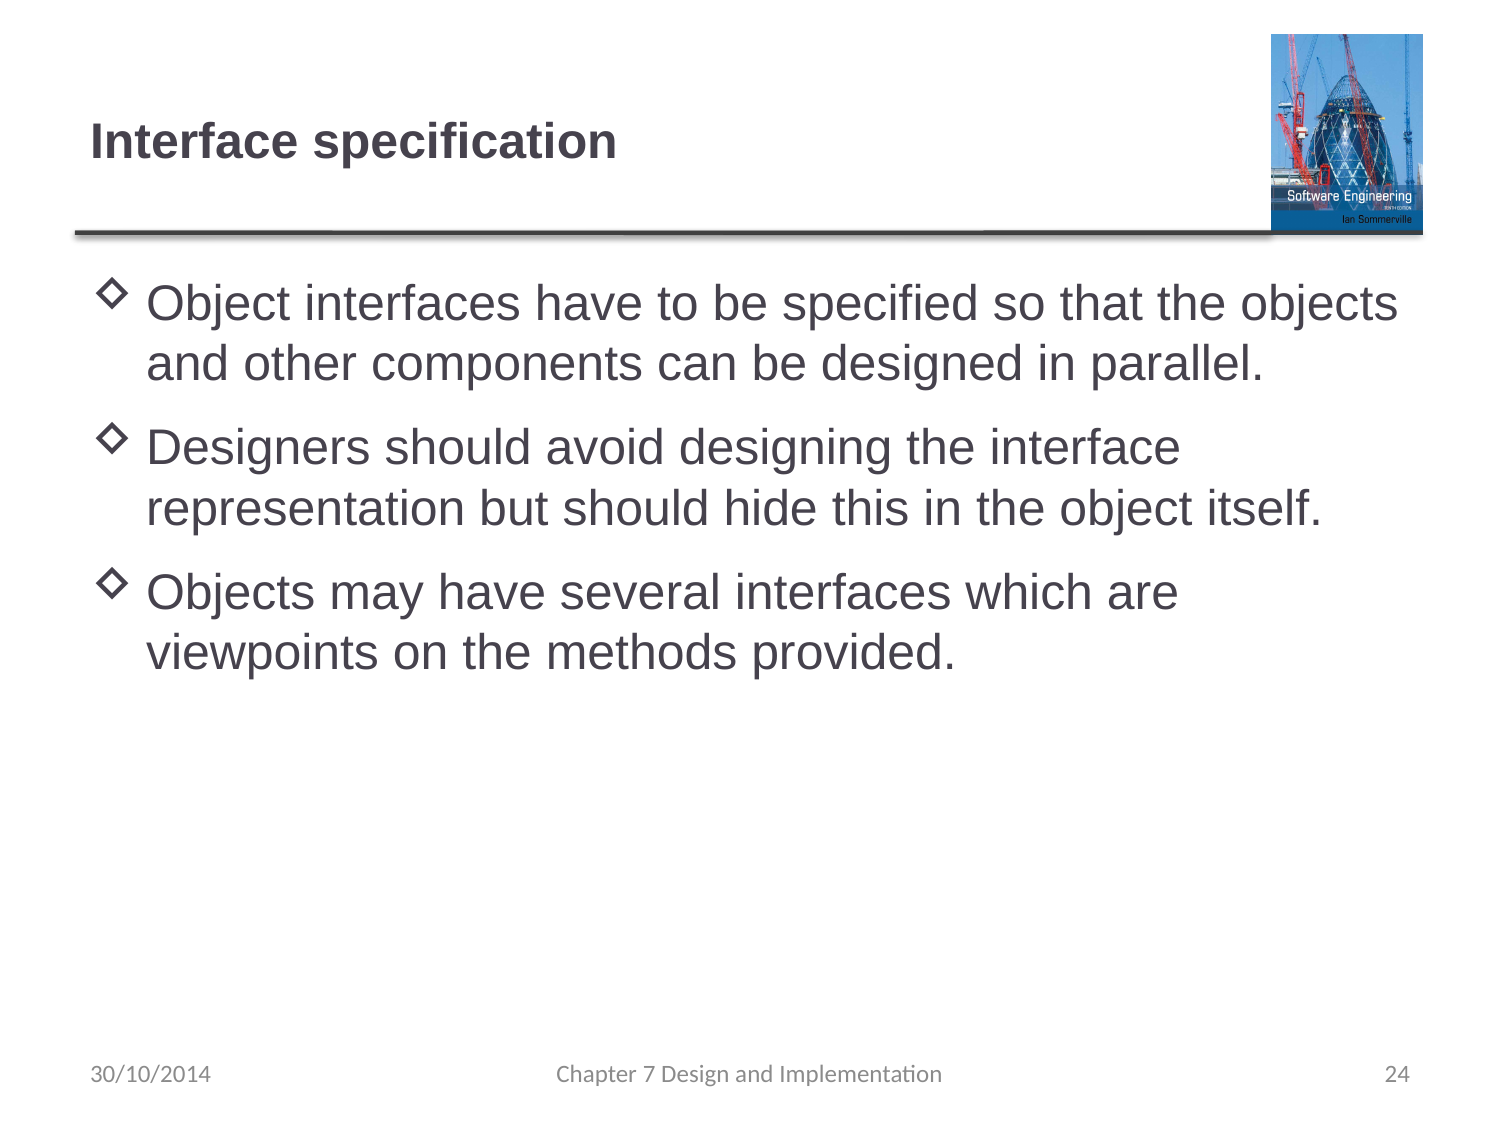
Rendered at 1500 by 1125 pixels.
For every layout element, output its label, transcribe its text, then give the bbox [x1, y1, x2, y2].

title Interface specification [74, 44, 1272, 233]
footer Chapter 7 Design and Implementation [512, 1042, 988, 1103]
picture [1271, 34, 1423, 230]
list Object interfaces have to be specified so that the objects and other components can be designed in parallel. Designers should avoid designing the interface representation but should hide this in the object itself. Objects may have several interfaces which are viewpoints on the methods provided. [75, 262, 1425, 1005]
slide_number 24 [1074, 1042, 1425, 1103]
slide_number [75, 1042, 425, 1103]
